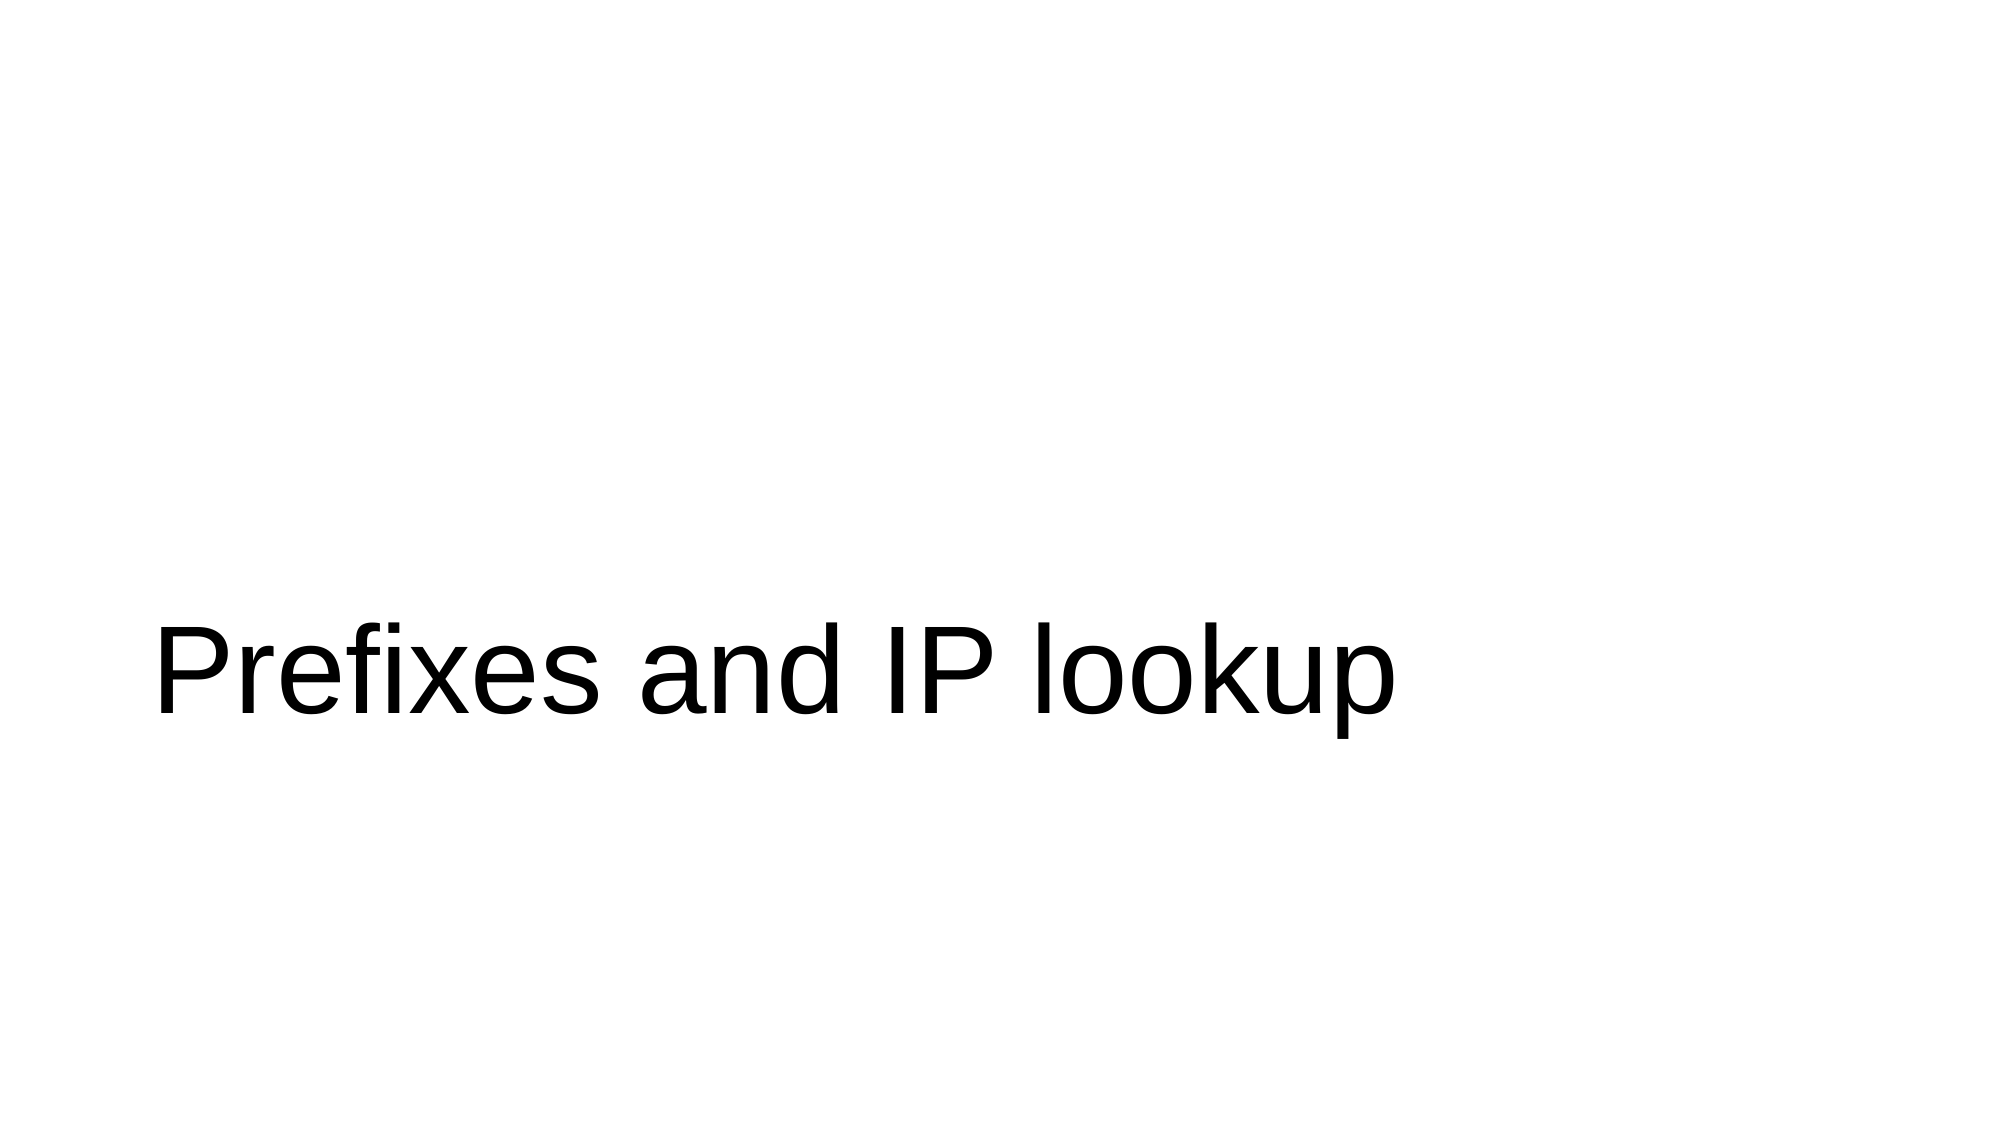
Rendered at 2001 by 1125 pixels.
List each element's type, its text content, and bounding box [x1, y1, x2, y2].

title Prefixes and IP lookup [136, 280, 1862, 749]
